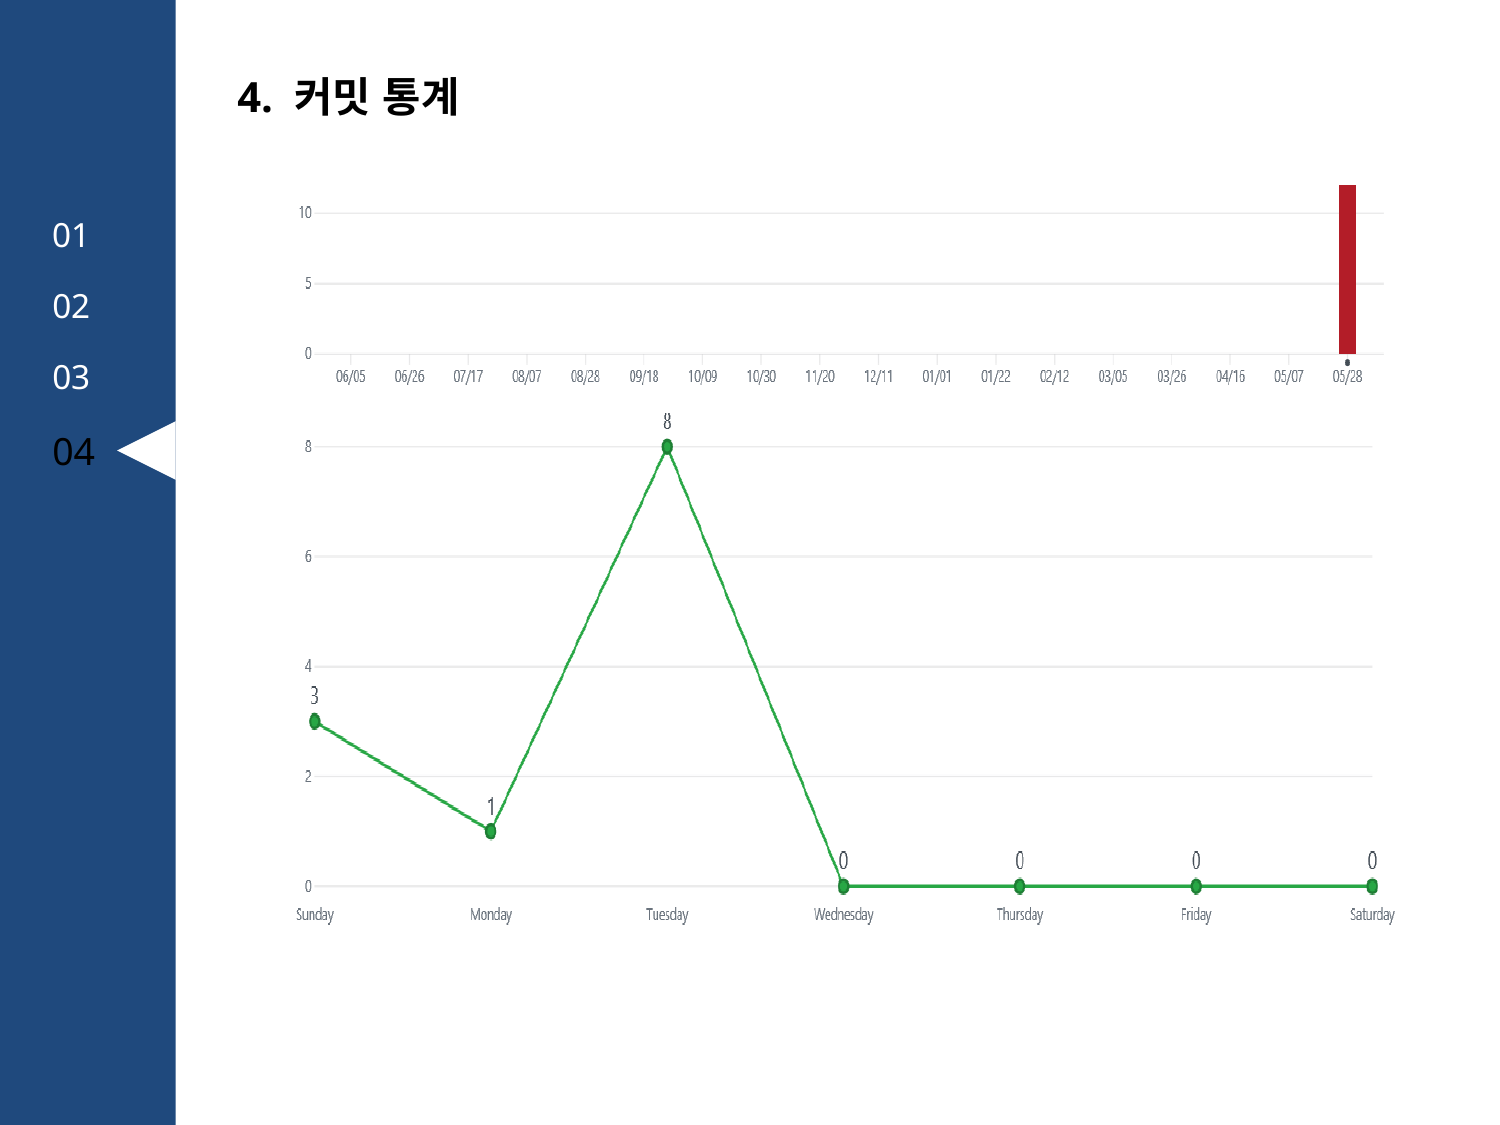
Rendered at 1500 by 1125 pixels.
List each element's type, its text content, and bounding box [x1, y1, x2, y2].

text_box [115, 419, 178, 482]
text_box 4. 커밋 통계 [222, 63, 610, 128]
text_box 03 [37, 348, 112, 404]
text_box [0, 0, 178, 1125]
text_box 01 [37, 206, 127, 262]
text_box 02 [37, 277, 112, 333]
text_box 04 [37, 420, 112, 526]
picture [277, 154, 1412, 971]
